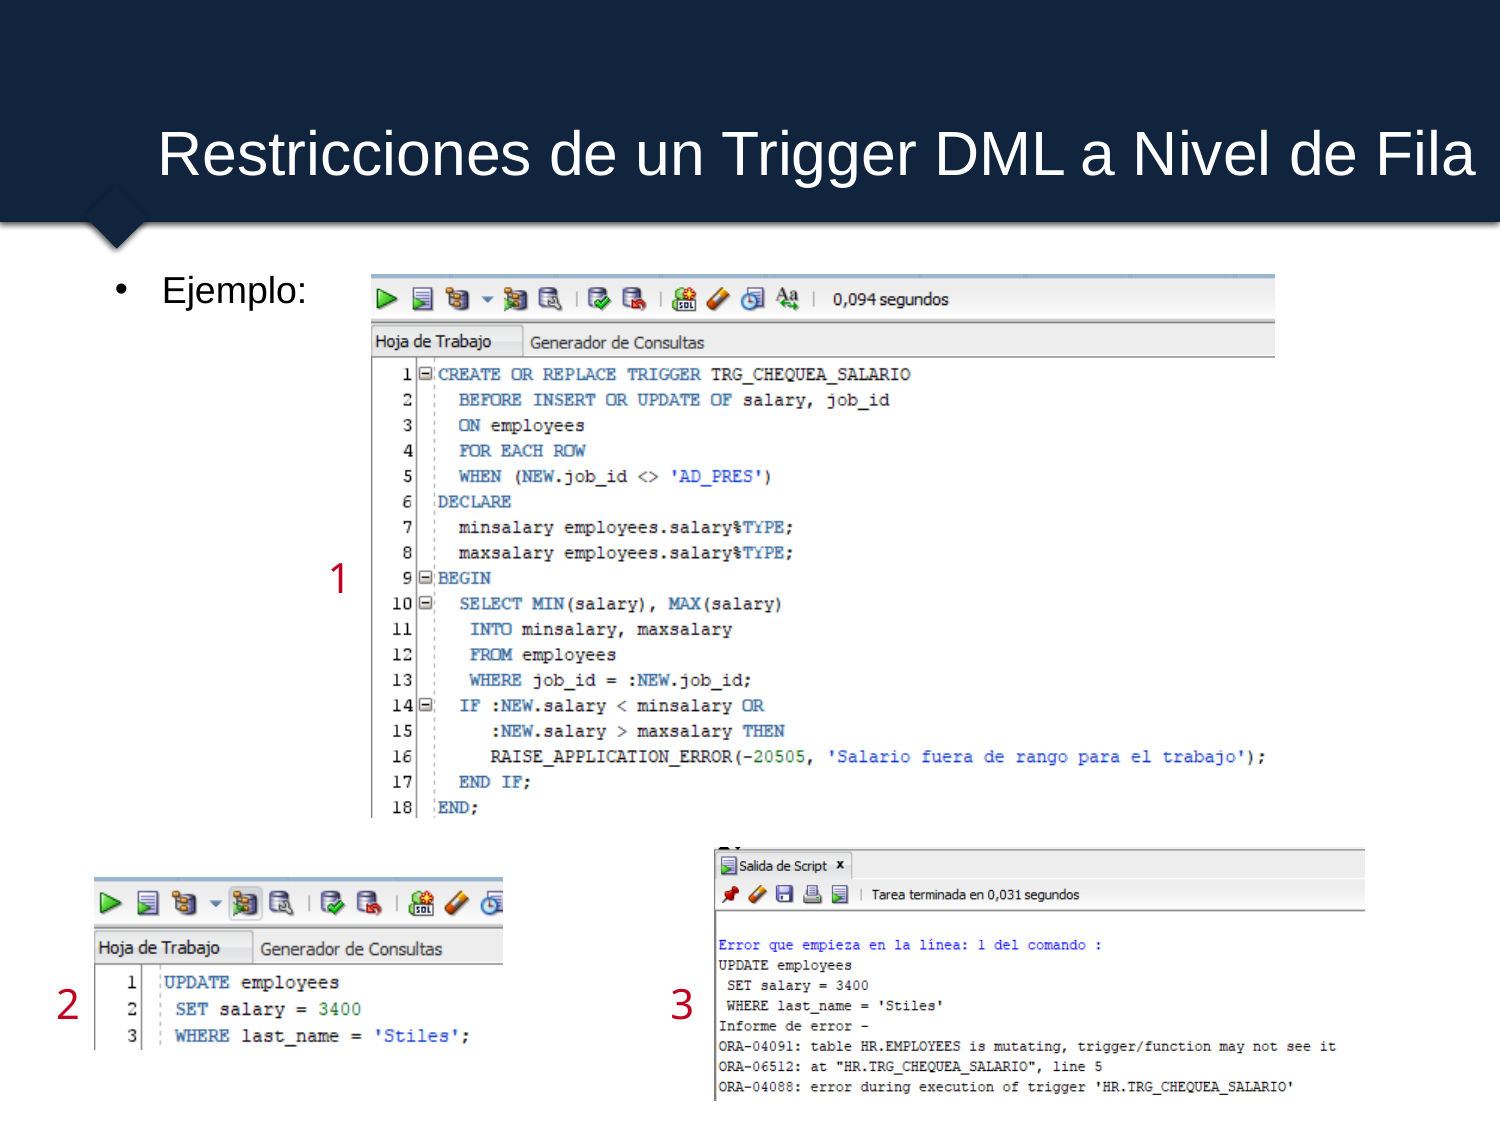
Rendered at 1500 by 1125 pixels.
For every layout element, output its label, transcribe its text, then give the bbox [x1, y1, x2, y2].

text_box Ejemplo: [100, 267, 1424, 646]
title Restricciones de un Trigger DML a Nivel de Fila [53, 31, 1494, 271]
picture [371, 274, 1275, 819]
picture [714, 846, 1365, 1101]
text_box 2 [41, 979, 89, 1047]
text_box 3 [655, 979, 703, 1047]
picture [94, 877, 503, 1050]
text_box 1 [312, 554, 361, 622]
